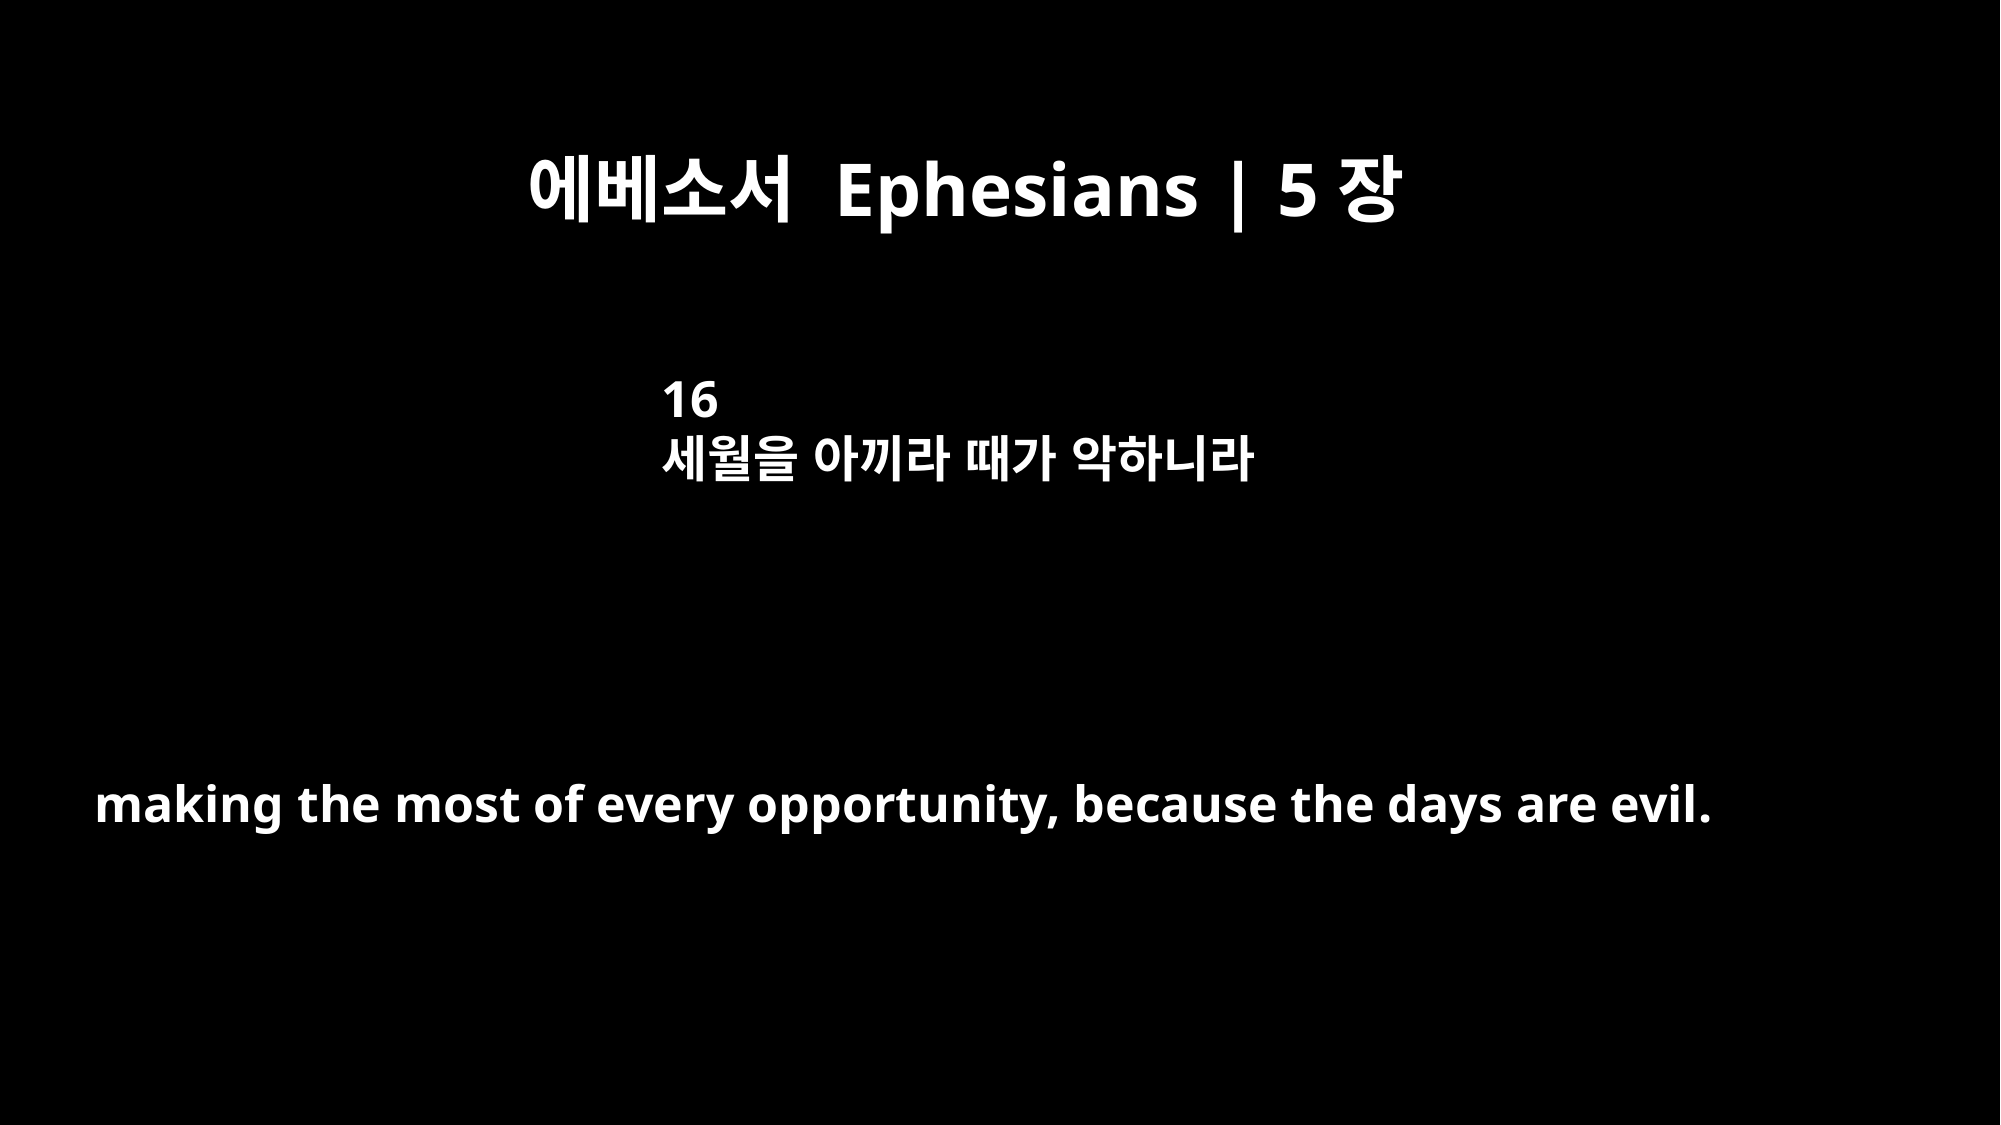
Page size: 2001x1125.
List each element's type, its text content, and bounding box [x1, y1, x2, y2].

text_box making the most of every opportunity, because the days are evil. [79, 764, 1728, 840]
text_box 에베소서 Ephesians | 5장 [512, 136, 1420, 239]
text_box 16 세월을 아끼라 때가 악하니라 [646, 359, 1271, 495]
